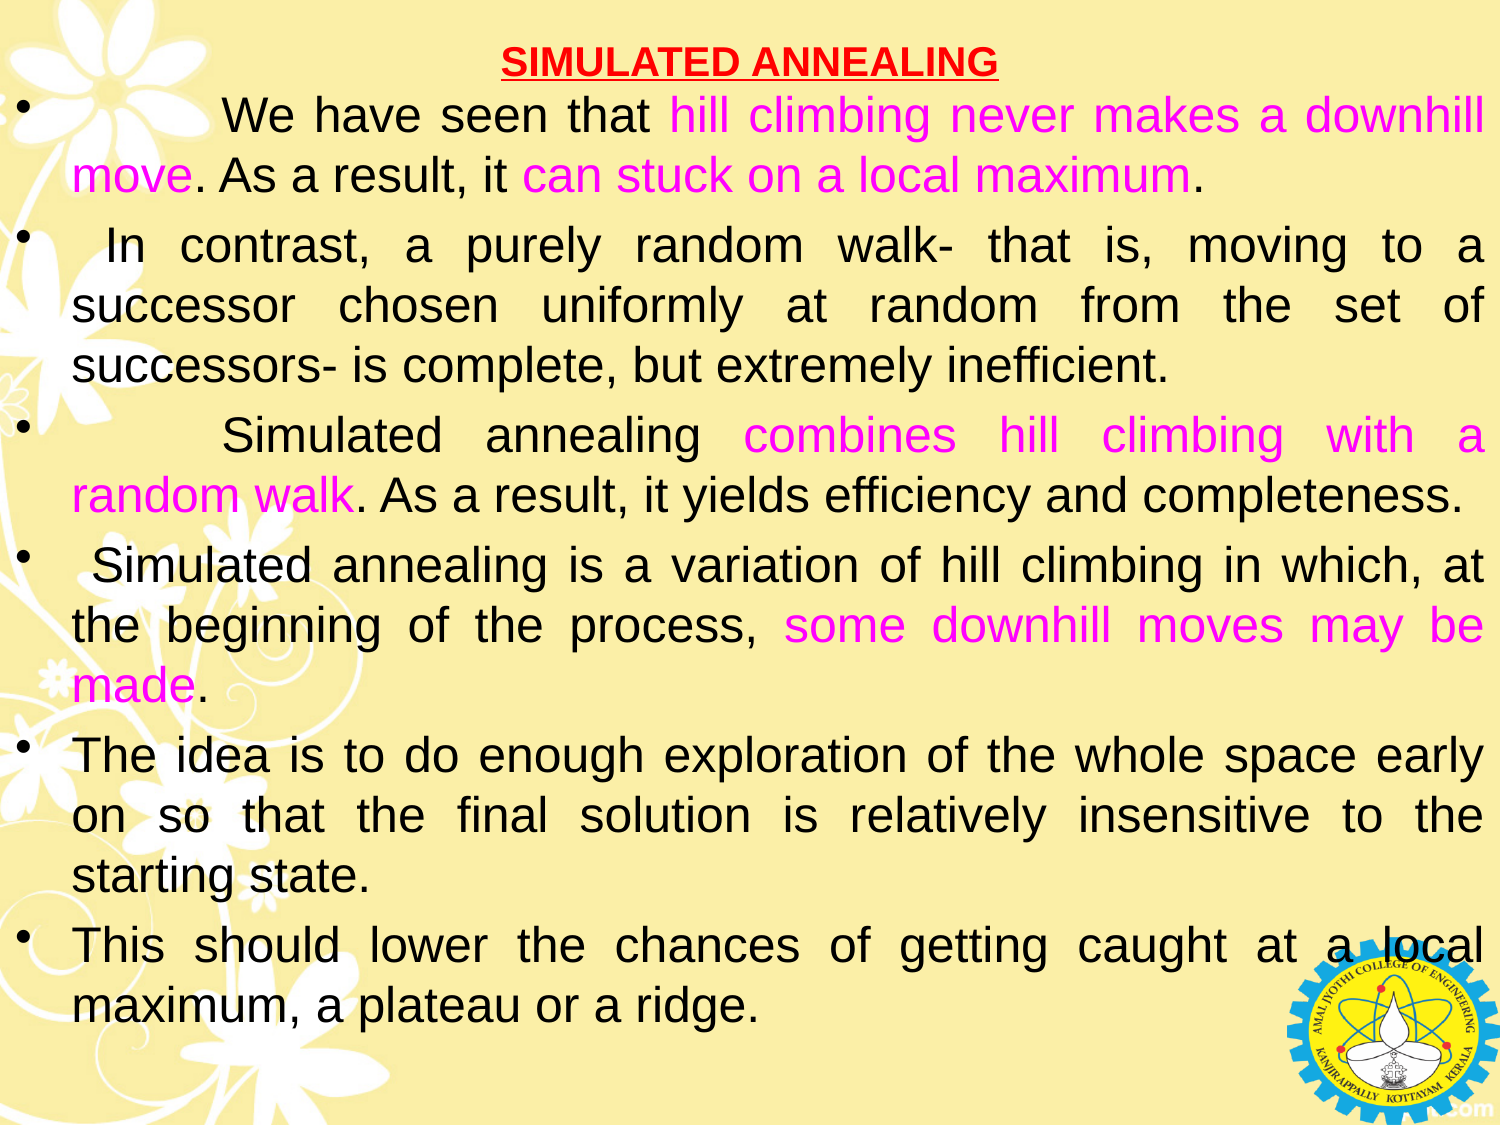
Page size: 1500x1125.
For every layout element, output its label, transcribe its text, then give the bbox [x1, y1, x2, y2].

picture [0, 0, 1500, 74]
title SIMULATED ANNEALING [74, 44, 1426, 74]
list We have seen that hill climbing never makes a downhill move. As a result, it can stuck on a local maximum. In contrast, a purely random walk- that is, moving to a successor chosen uniformly at random from the set of successors- is complete, but extremely inefficient. Simulated annealing combines hill climbing with a random walk. As a result, it yields efficiency and completeness. Simulated annealing is a variation of hill climbing in which, at the beginning of the process, some downhill moves may be made. The idea is to do enough exploration of the whole space early on so that the final solution is relatively insensitive to the starting state. This should lower the chances of getting caught at a local maximum, a plateau or a ridge. [0, 74, 1500, 1125]
